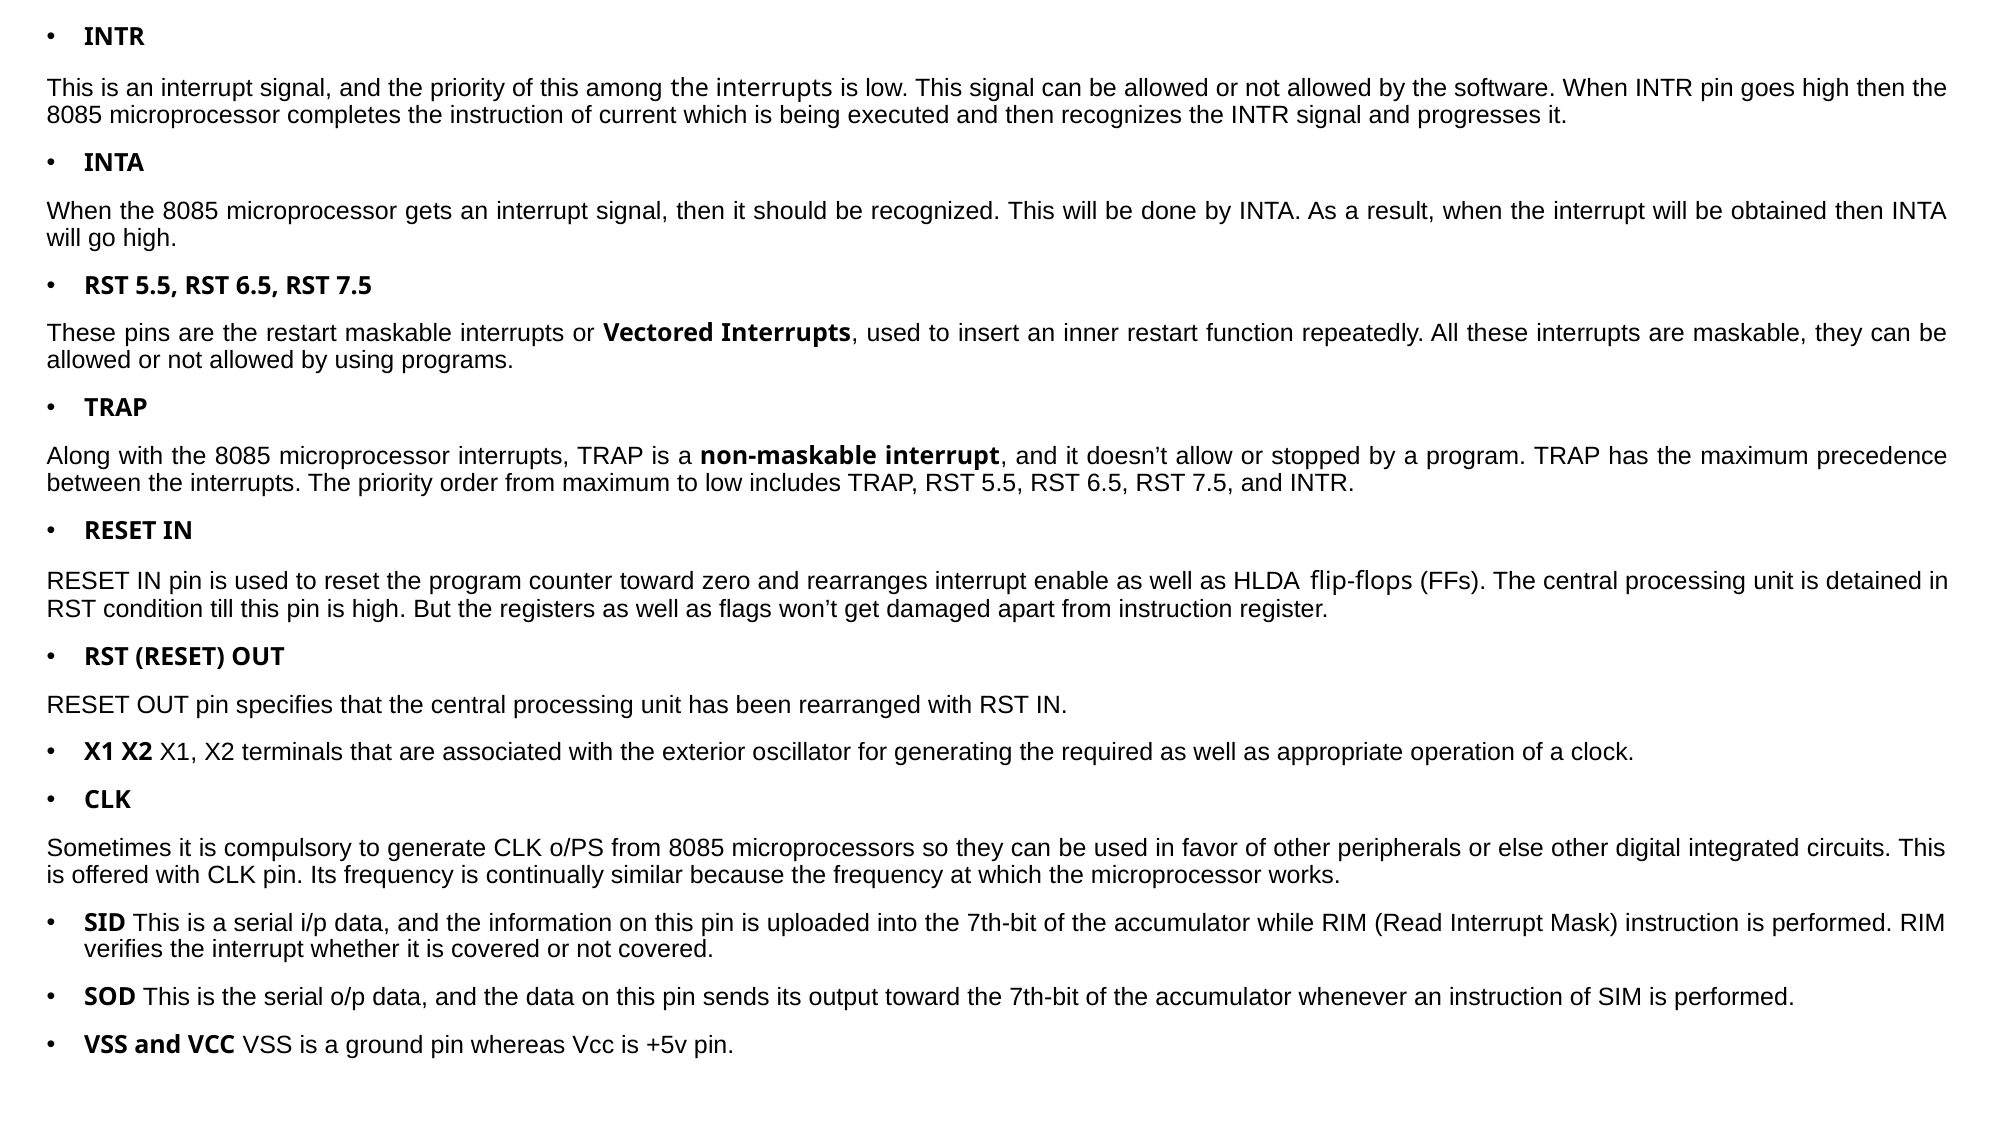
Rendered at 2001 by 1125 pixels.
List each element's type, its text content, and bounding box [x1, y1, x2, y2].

list INTR This is an interrupt signal, and the priority of this among the interrupts is low. This signal can be allowed or not allowed by the software. When INTR pin goes high then the 8085 microprocessor completes the instruction of current which is being executed and then recognizes the INTR signal and progresses it. INTA When the 8085 microprocessor gets an interrupt signal, then it should be recognized. This will be done by INTA. As a result, when the interrupt will be obtained then INTA will go high. RST 5.5, RST 6.5, RST 7.5 These pins are the restart maskable interrupts or Vectored Interrupts, used to insert an inner restart function repeatedly. All these interrupts are maskable, they can be allowed or not allowed by using programs. TRAP Along with the 8085 microprocessor interrupts, TRAP is a non-maskable interrupt, and it doesn’t allow or stopped by a program. TRAP has the maximum precedence between the interrupts. The priority order from maximum to low includes TRAP, RST 5.5, RST 6.5, RST 7.5, and INTR. RESET IN RESET IN pin is used to reset the program counter toward zero and rearranges interrupt enable as well as HLDA flip-flops (FFs). The central processing unit is detained in RST condition till this pin is high. But the registers as well as flags won’t get damaged apart from instruction register. RST (RESET) OUT RESET OUT pin specifies that the central processing unit has been rearranged with RST IN. X1 X2 X1, X2 terminals that are associated with the exterior oscillator for generating the required as well as appropriate operation of a clock. CLK Sometimes it is compulsory to generate CLK o/PS from 8085 microprocessors so they can be used in favor of other peripherals or else other digital integrated circuits. This is offered with CLK pin. Its frequency is continually similar because the frequency at which the microprocessor works. SID This is a serial i/p data, and the information on this pin is uploaded into the 7th-bit of the accumulator while RIM (Read Interrupt Mask) instruction is performed. RIM verifies the interrupt whether it is covered or not covered. SOD This is the serial o/p data, and the data on this pin sends its output toward the 7th-bit of the accumulator whenever an instruction of SIM is performed. VSS and VCC VSS is a ground pin whereas Vcc is +5v pin. [31, 16, 1966, 955]
